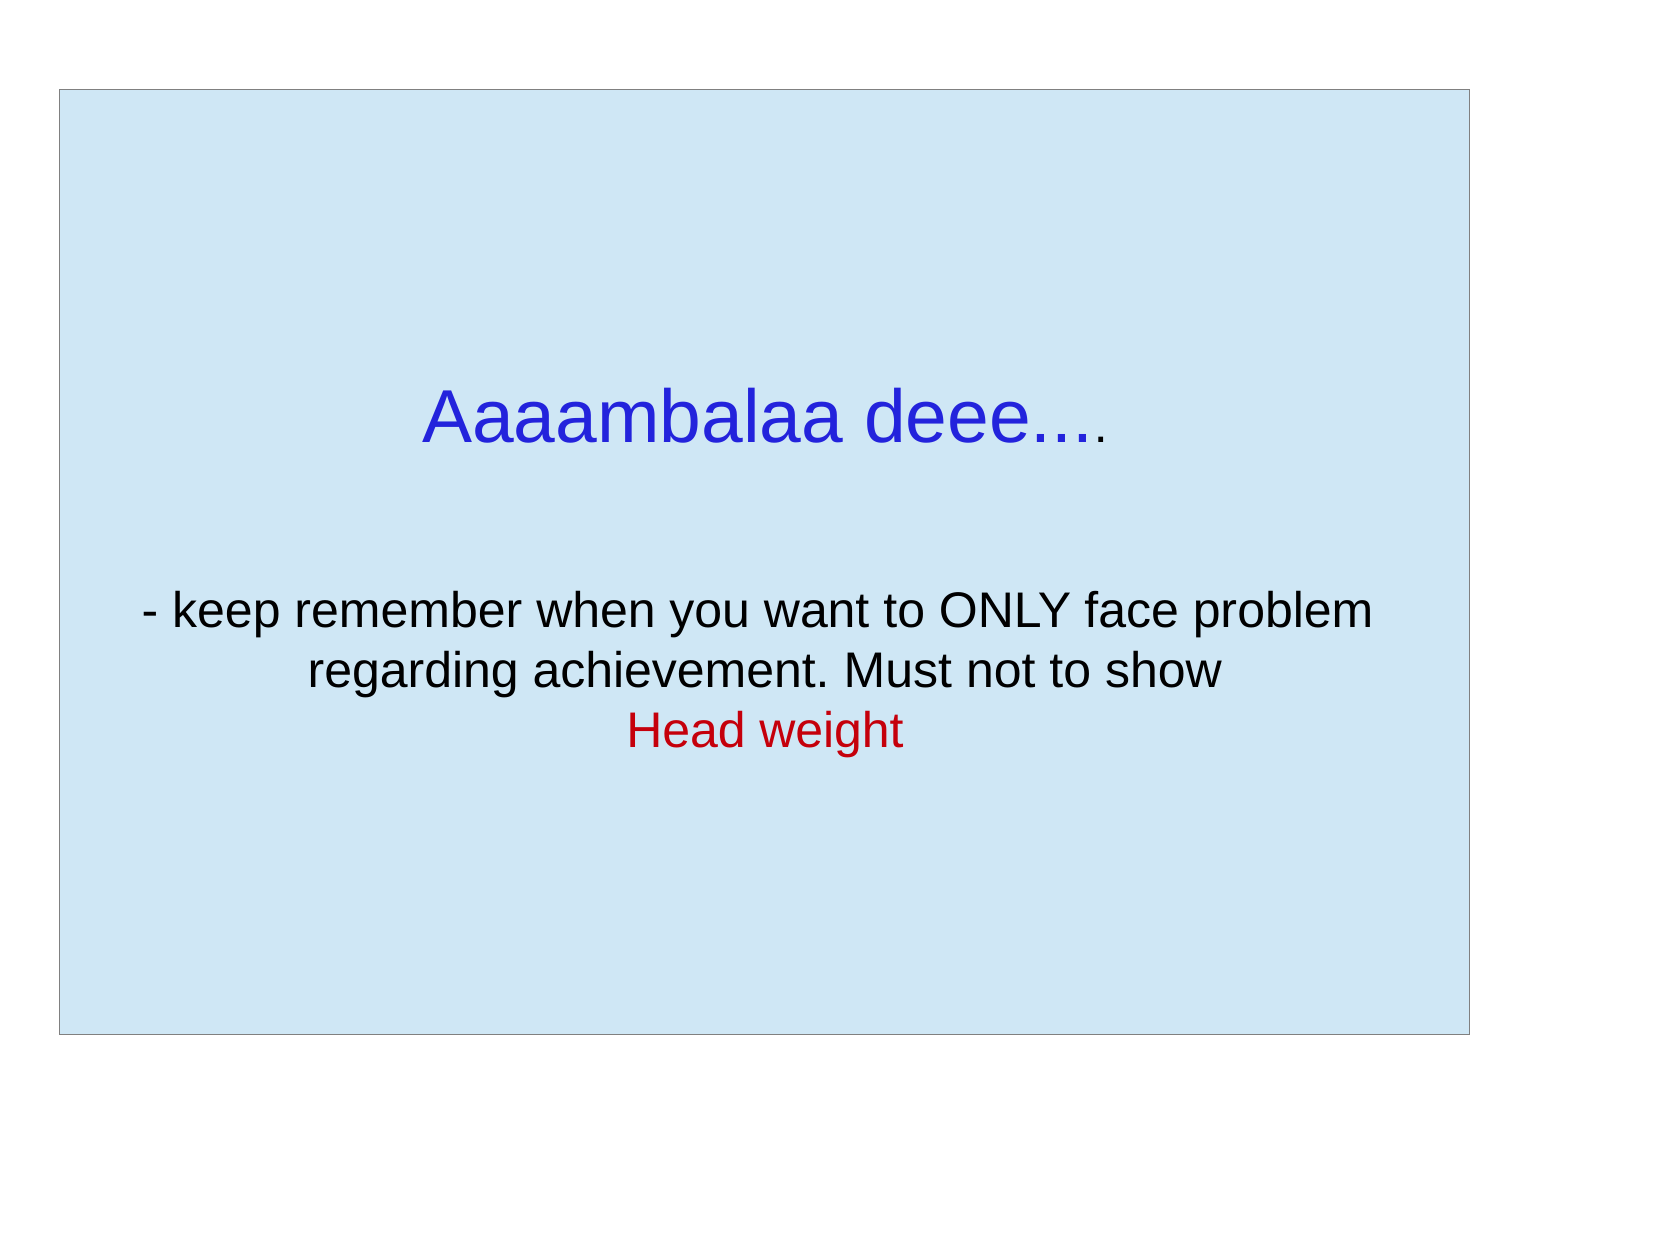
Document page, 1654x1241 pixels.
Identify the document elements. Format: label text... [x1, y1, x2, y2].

text_box Aaaambalaa deee.... - keep remember when you want to ONLY face problem regarding achievement. Must not to show Head weight [59, 89, 1470, 1035]
